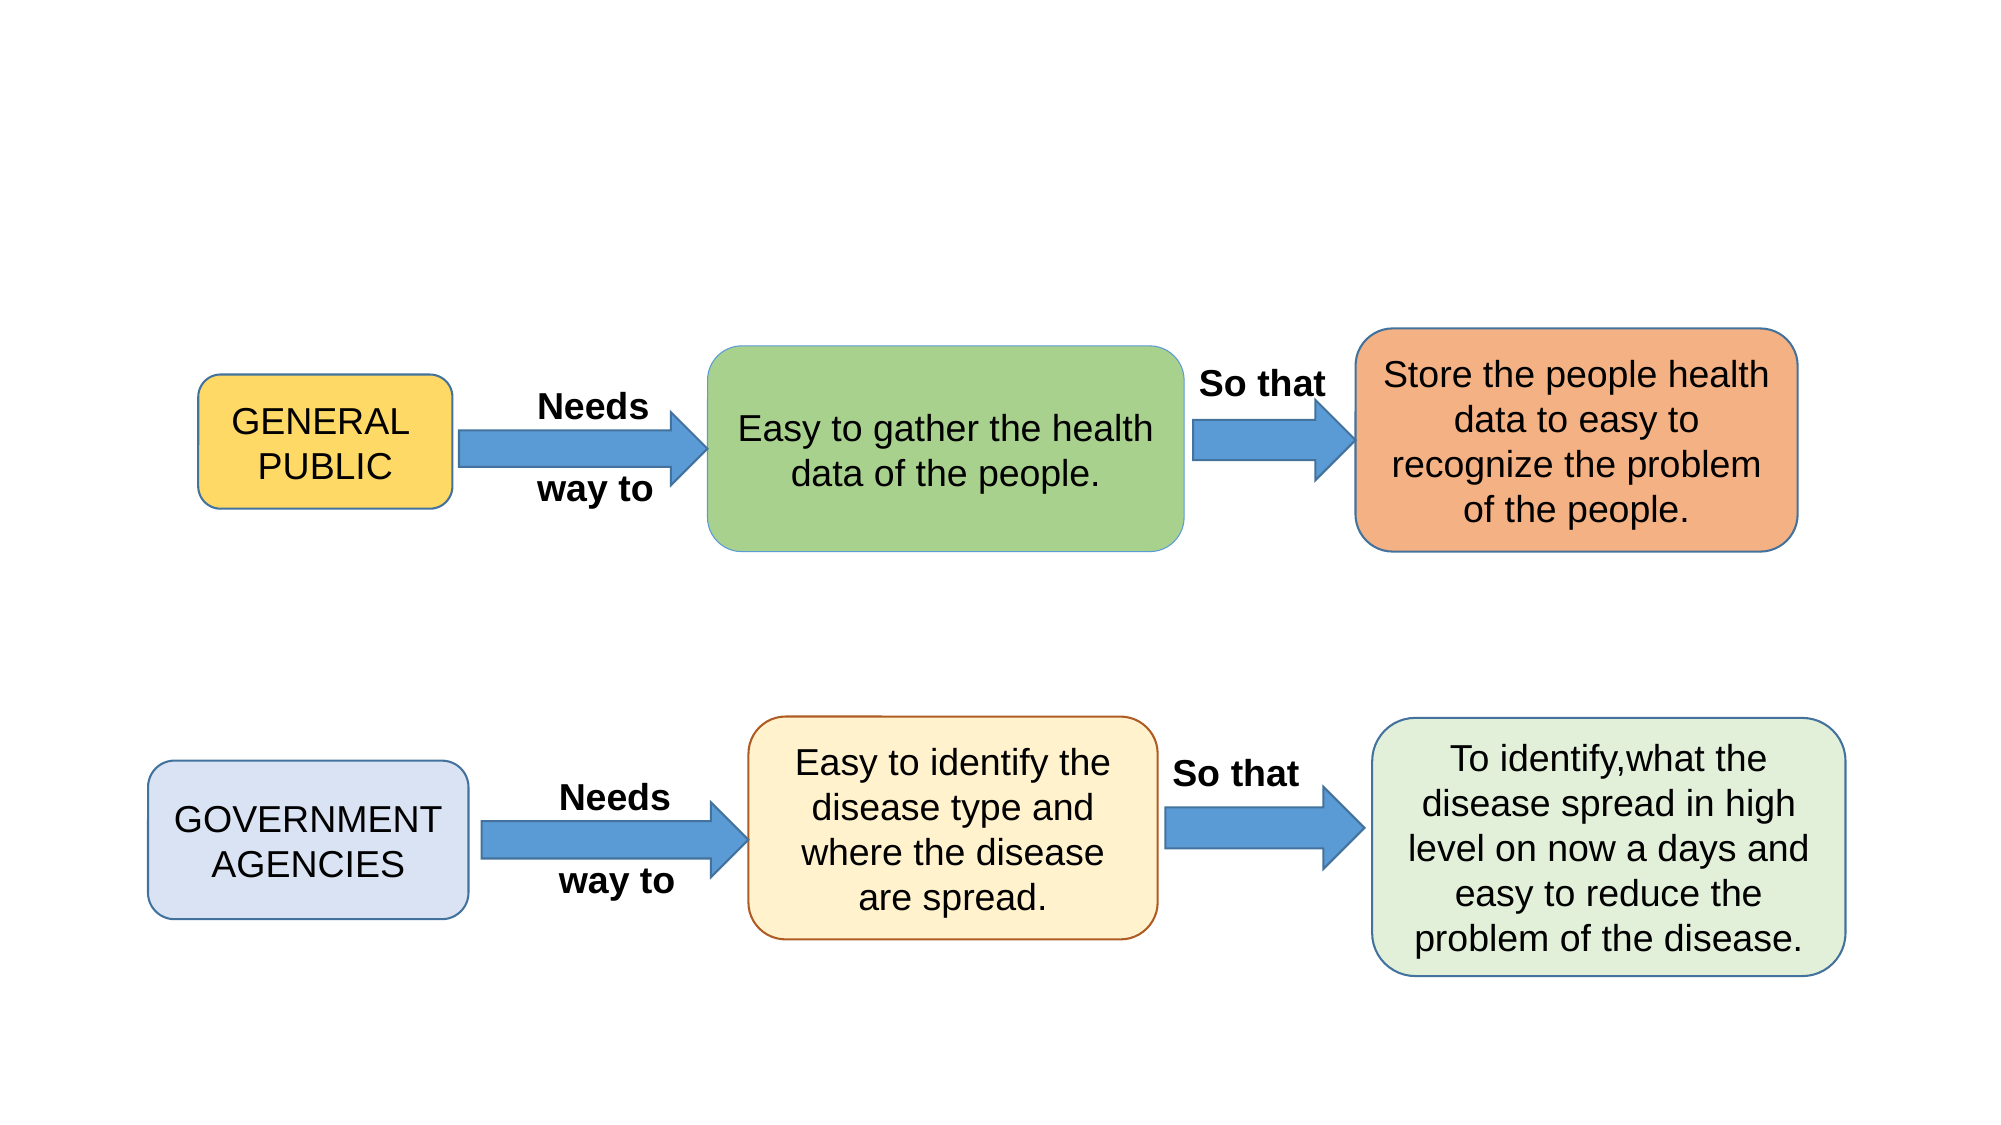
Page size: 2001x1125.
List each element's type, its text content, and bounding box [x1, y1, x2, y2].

text_box [1164, 802, 1366, 872]
list way to [522, 456, 719, 545]
text_box GOVERNMENT AGENCIES [146, 759, 470, 921]
text_box [457, 429, 709, 488]
text_box To identify,what the disease spread in high level on now a days and easy to reduce the problem of the disease. [1371, 716, 1847, 978]
text_box [480, 799, 750, 880]
text_box way to [543, 848, 704, 909]
text_box Store the people health data to easy to recognize the problem of the people. [1354, 327, 1799, 553]
text_box Needs [522, 374, 822, 435]
text_box Easy to gather the health data of the people. [706, 345, 1185, 553]
text_box [1192, 412, 1358, 483]
text_box Easy to identify the disease type and where the disease are spread. [747, 715, 1159, 941]
text_box So that [1157, 741, 1395, 802]
text_box Needs [543, 765, 703, 825]
text_box So that [1184, 351, 1419, 412]
text_box GENERAL PUBLIC [197, 373, 454, 510]
